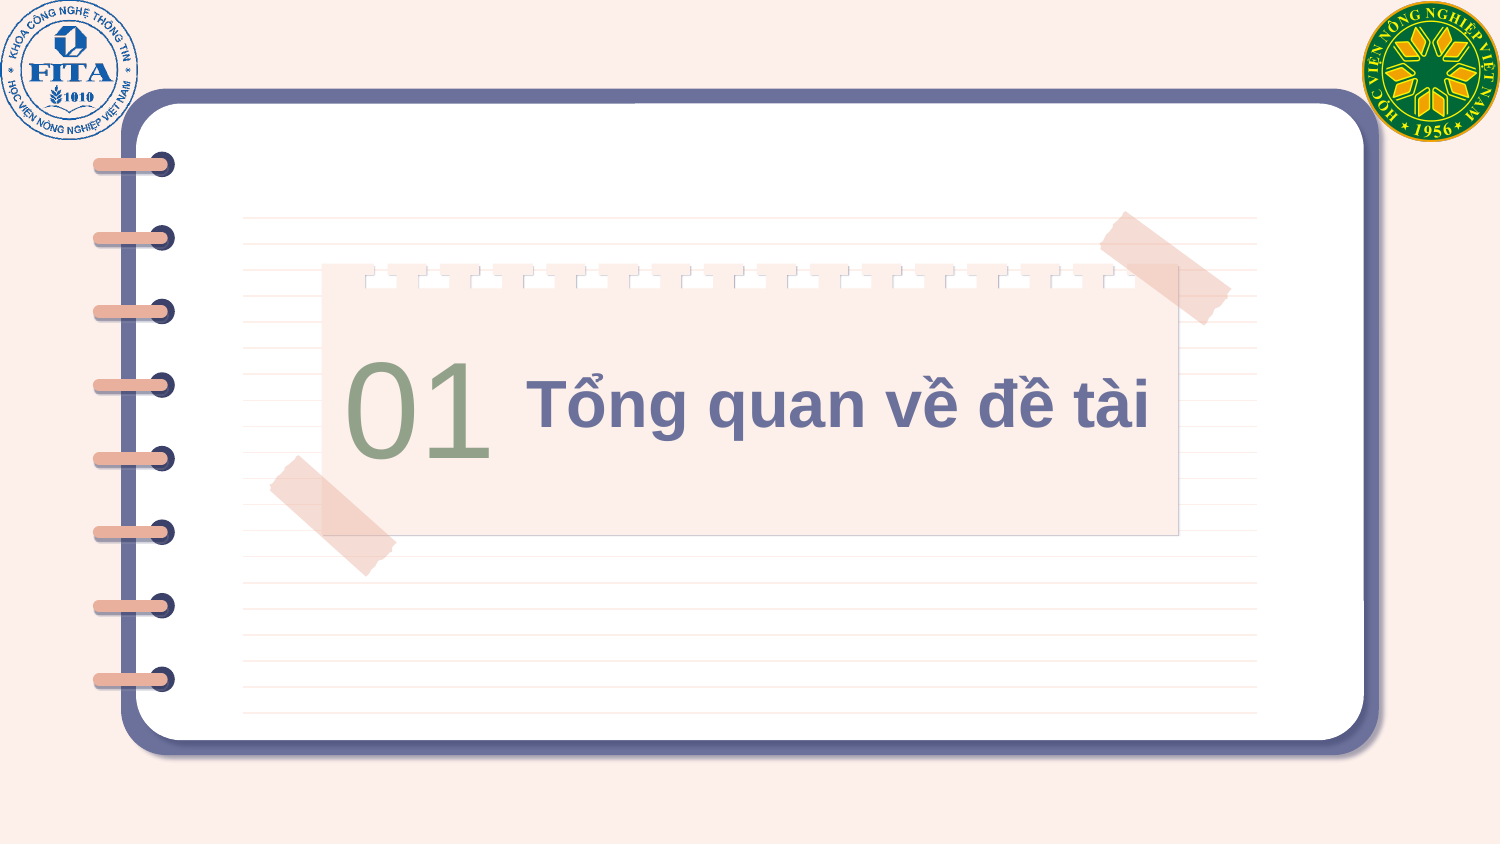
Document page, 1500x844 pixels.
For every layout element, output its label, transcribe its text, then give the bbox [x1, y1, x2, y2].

title Tổng quan về đề tài [511, 348, 1197, 454]
text_box [328, 454, 1179, 536]
picture [0, 0, 138, 141]
picture [1362, 1, 1500, 142]
text_box [269, 455, 397, 577]
text_box [1099, 211, 1232, 326]
text_box [321, 263, 1179, 348]
title 01 [321, 327, 512, 480]
